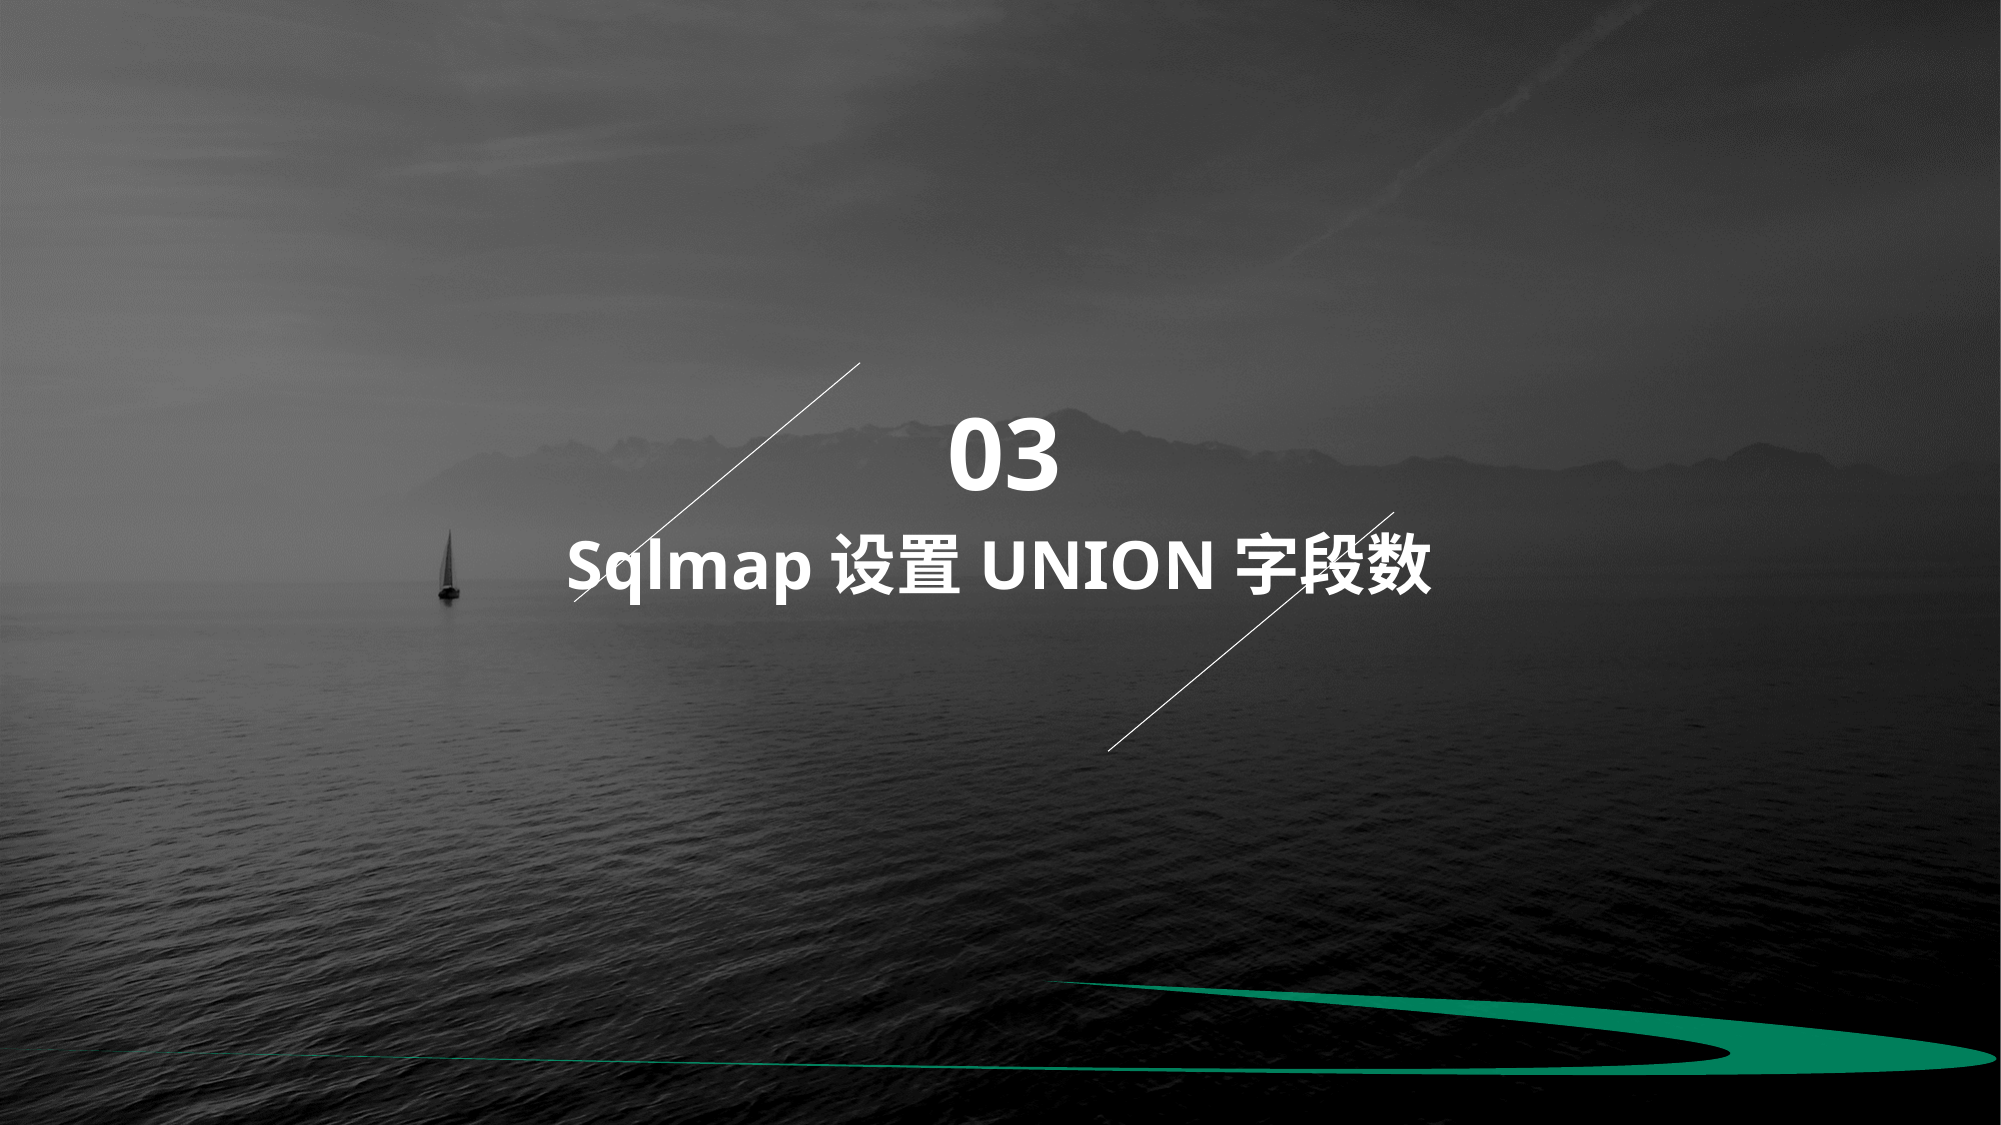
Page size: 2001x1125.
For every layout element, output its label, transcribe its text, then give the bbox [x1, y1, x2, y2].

picture [0, 0, 2001, 1125]
title Sqlmap设置UNION字段数 [546, 505, 1454, 620]
text_box 03 [932, 382, 1108, 505]
